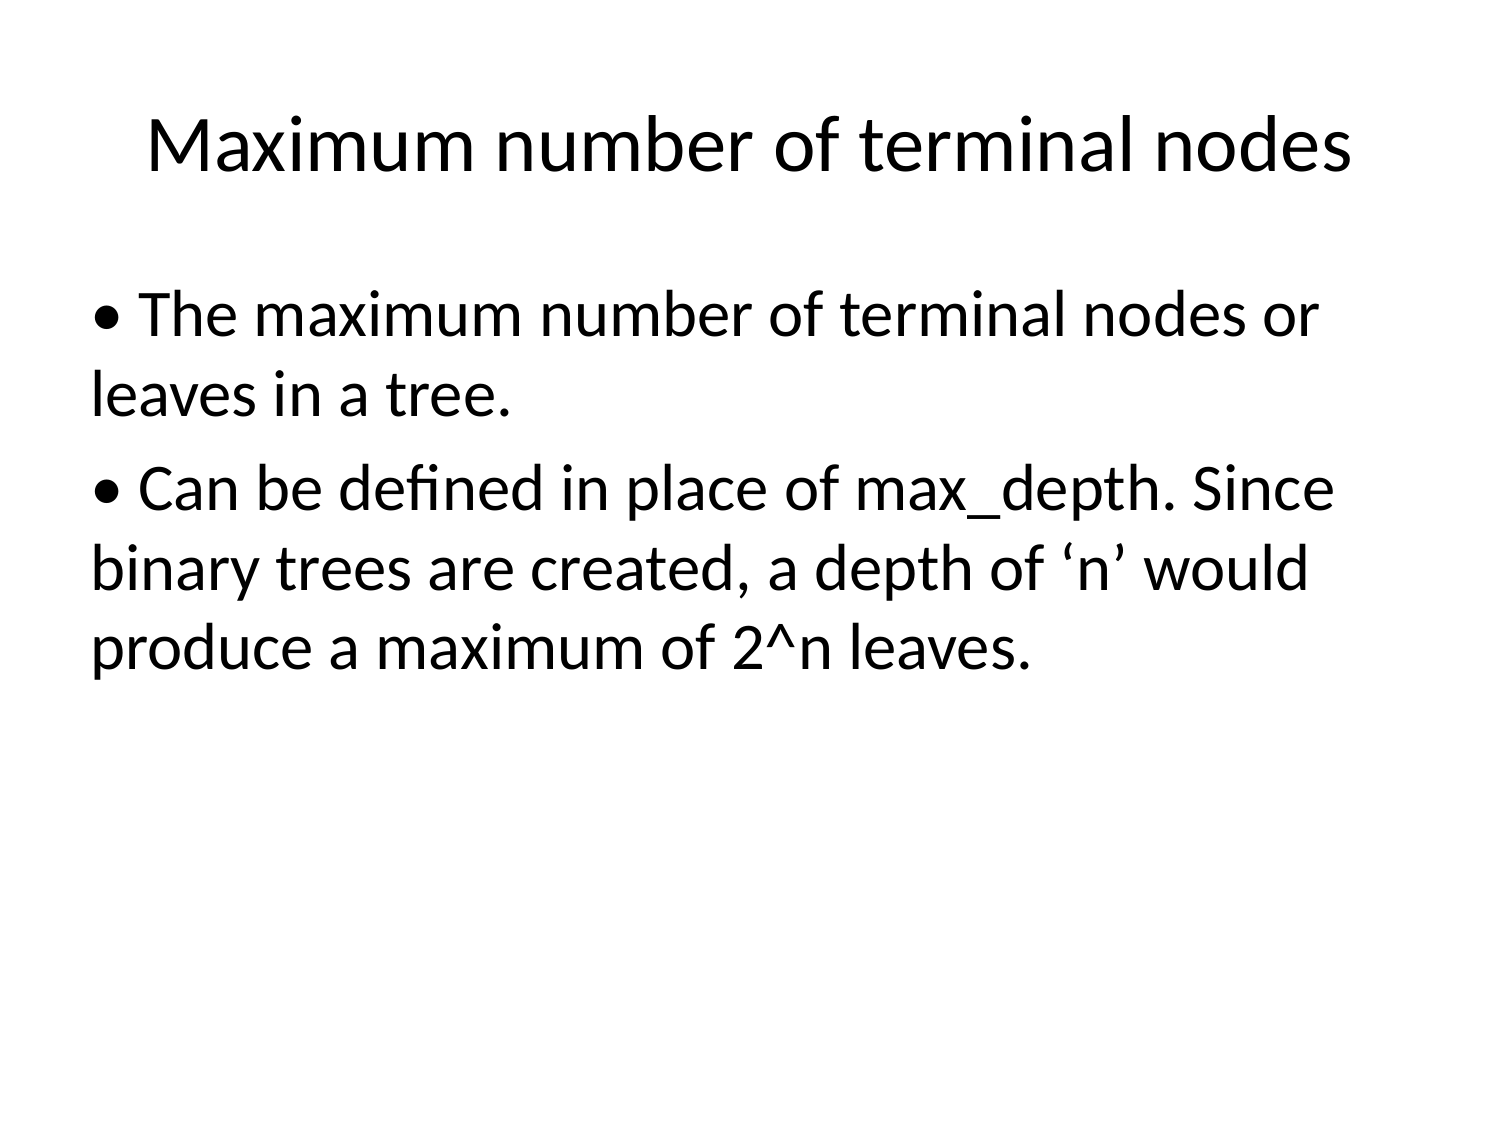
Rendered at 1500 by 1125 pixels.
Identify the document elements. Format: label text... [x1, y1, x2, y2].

list • The maximum number of terminal nodes or leaves in a tree. • Can be defined in place of max_depth. Since binary trees are created, a depth of ‘n’ would produce a maximum of 2^n leaves. [75, 262, 1425, 1005]
title Maximum number of terminal nodes [75, 45, 1425, 233]
